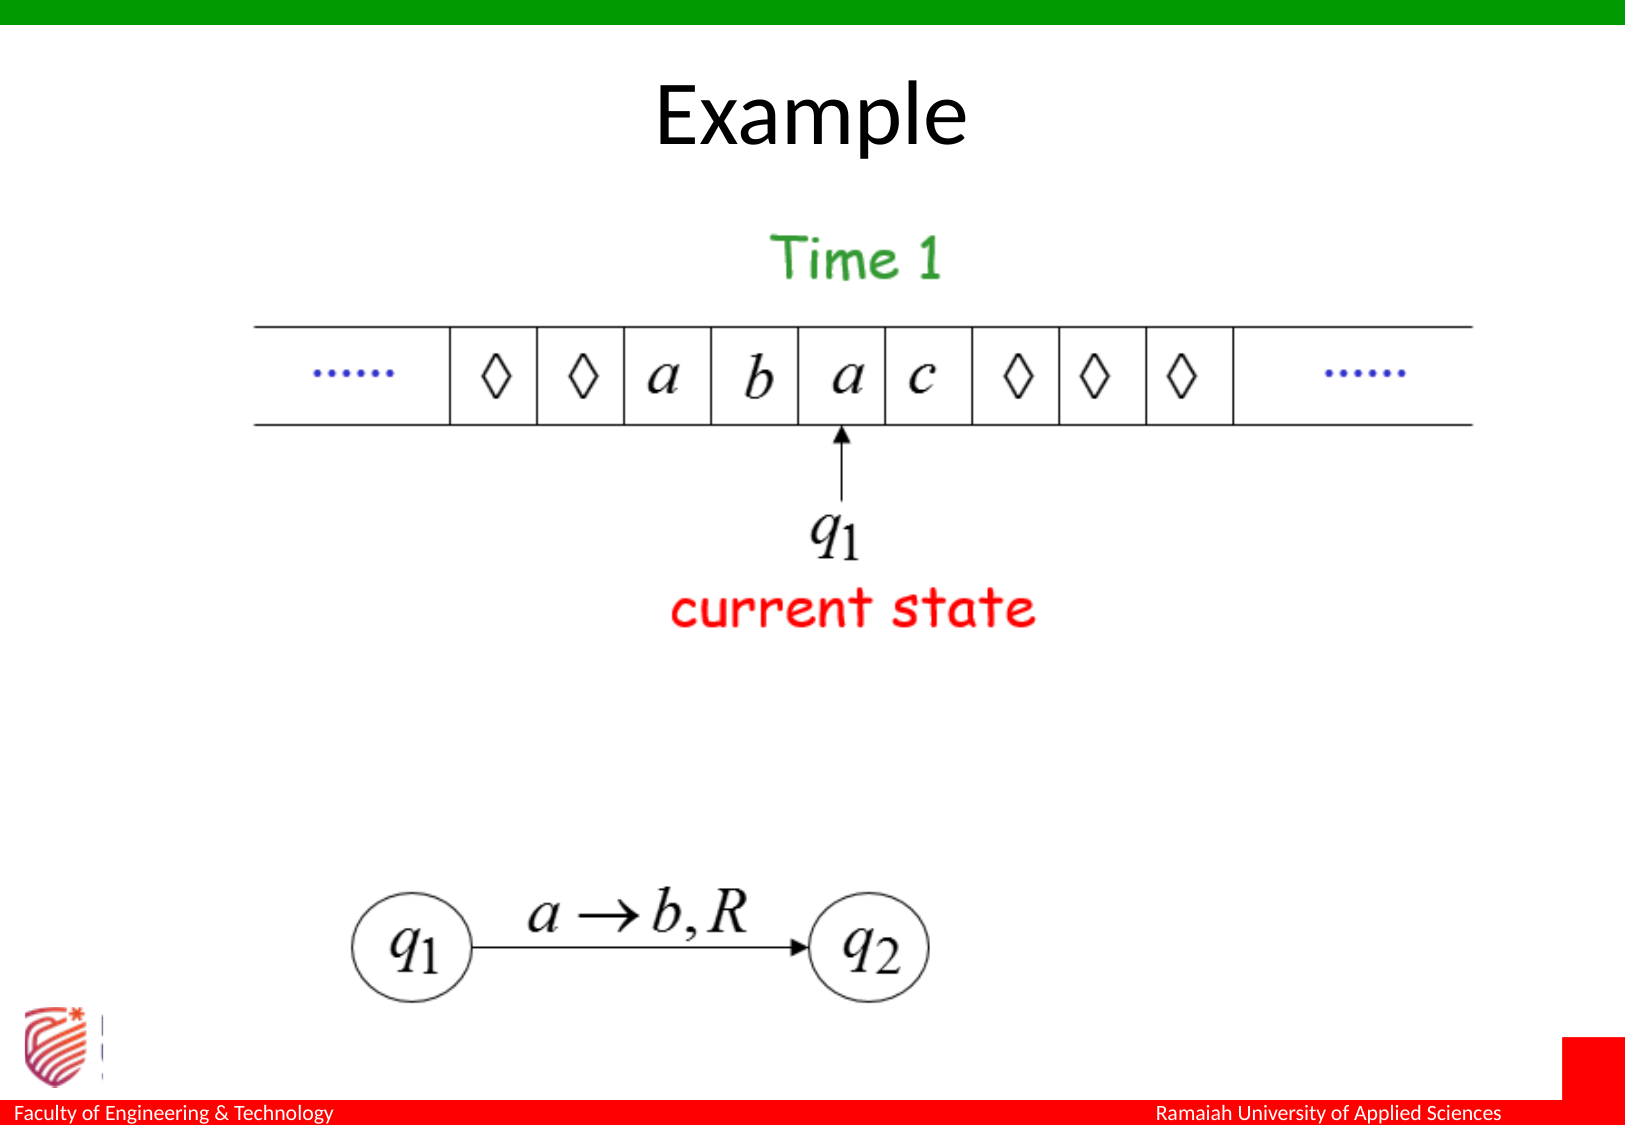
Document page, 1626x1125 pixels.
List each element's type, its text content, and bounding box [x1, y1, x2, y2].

picture [212, 205, 1492, 1063]
text_box Example [81, 45, 1544, 233]
picture [24, 1007, 104, 1088]
